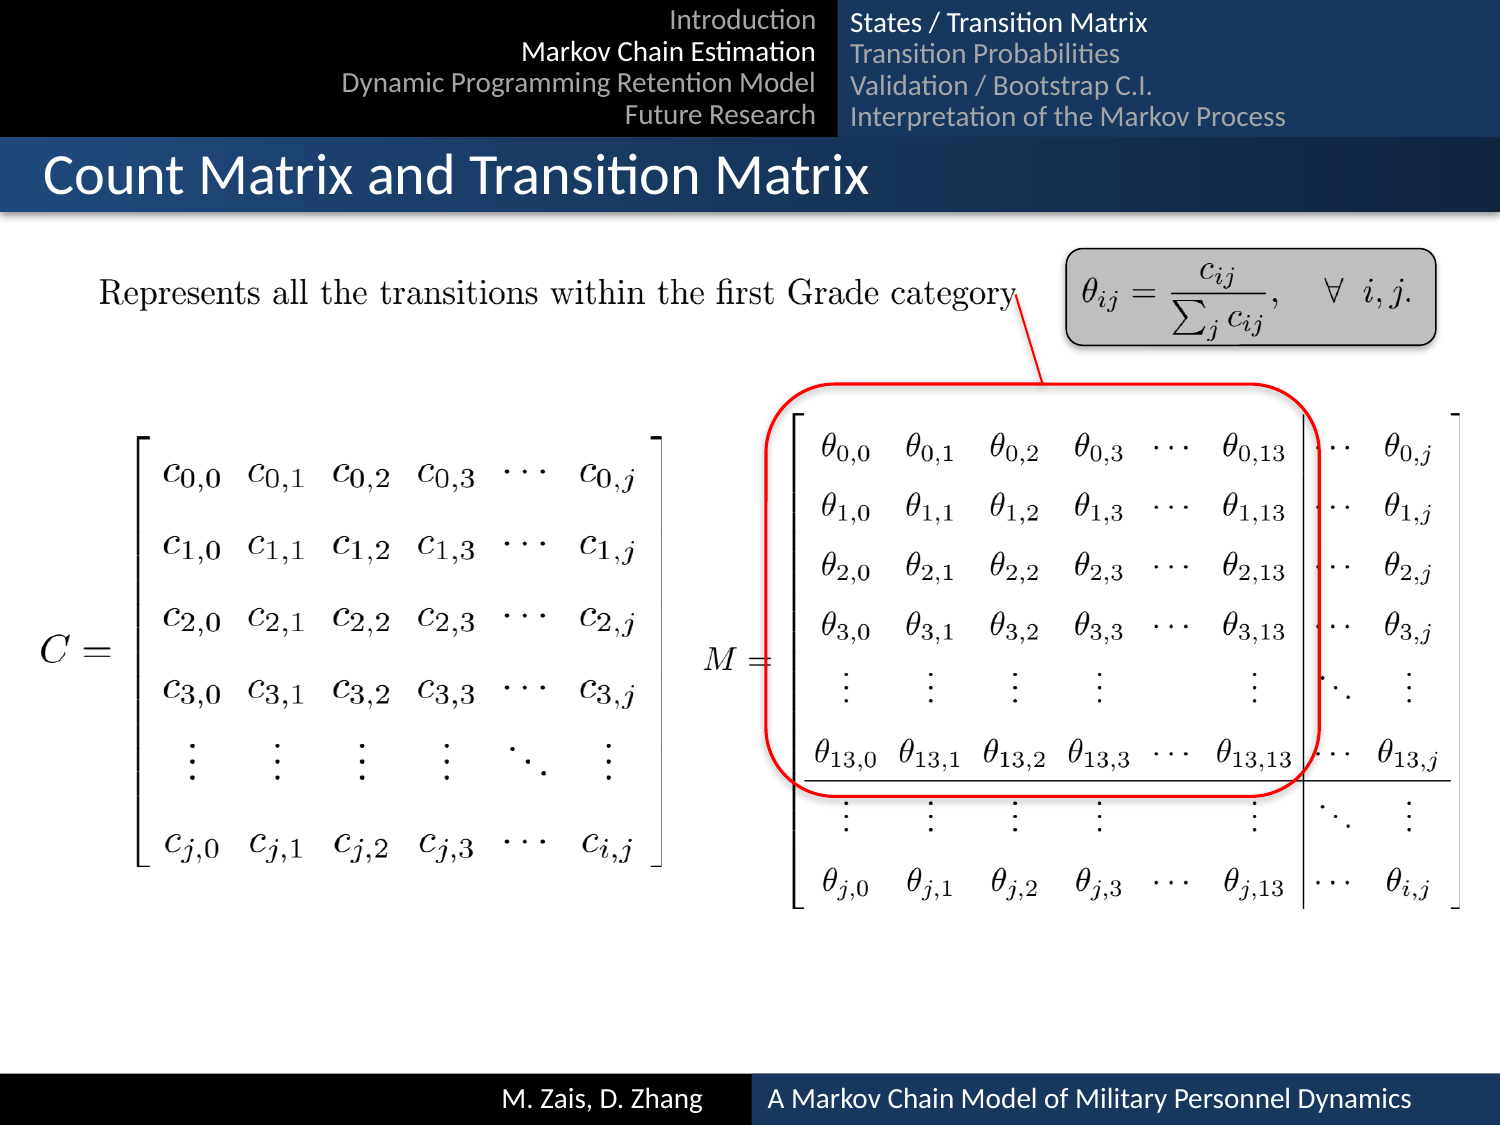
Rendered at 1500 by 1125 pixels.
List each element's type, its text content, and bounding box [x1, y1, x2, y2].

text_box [1015, 294, 1043, 385]
text_box [1065, 247, 1437, 347]
text_box States / Transition Matrix Transition Probabilities Validation / Bootstrap C.I. Interpretation of the Markov Process [835, 0, 1383, 151]
text_box [779, 383, 1307, 411]
picture [703, 412, 1460, 909]
picture [99, 278, 1016, 311]
title Count Matrix and Transition Matrix [28, 137, 1246, 212]
picture [40, 435, 662, 868]
text_box Introduction Markov Chain Estimation Dynamic Programming Retention Model Future Research [6, 0, 832, 148]
picture [1081, 262, 1410, 342]
